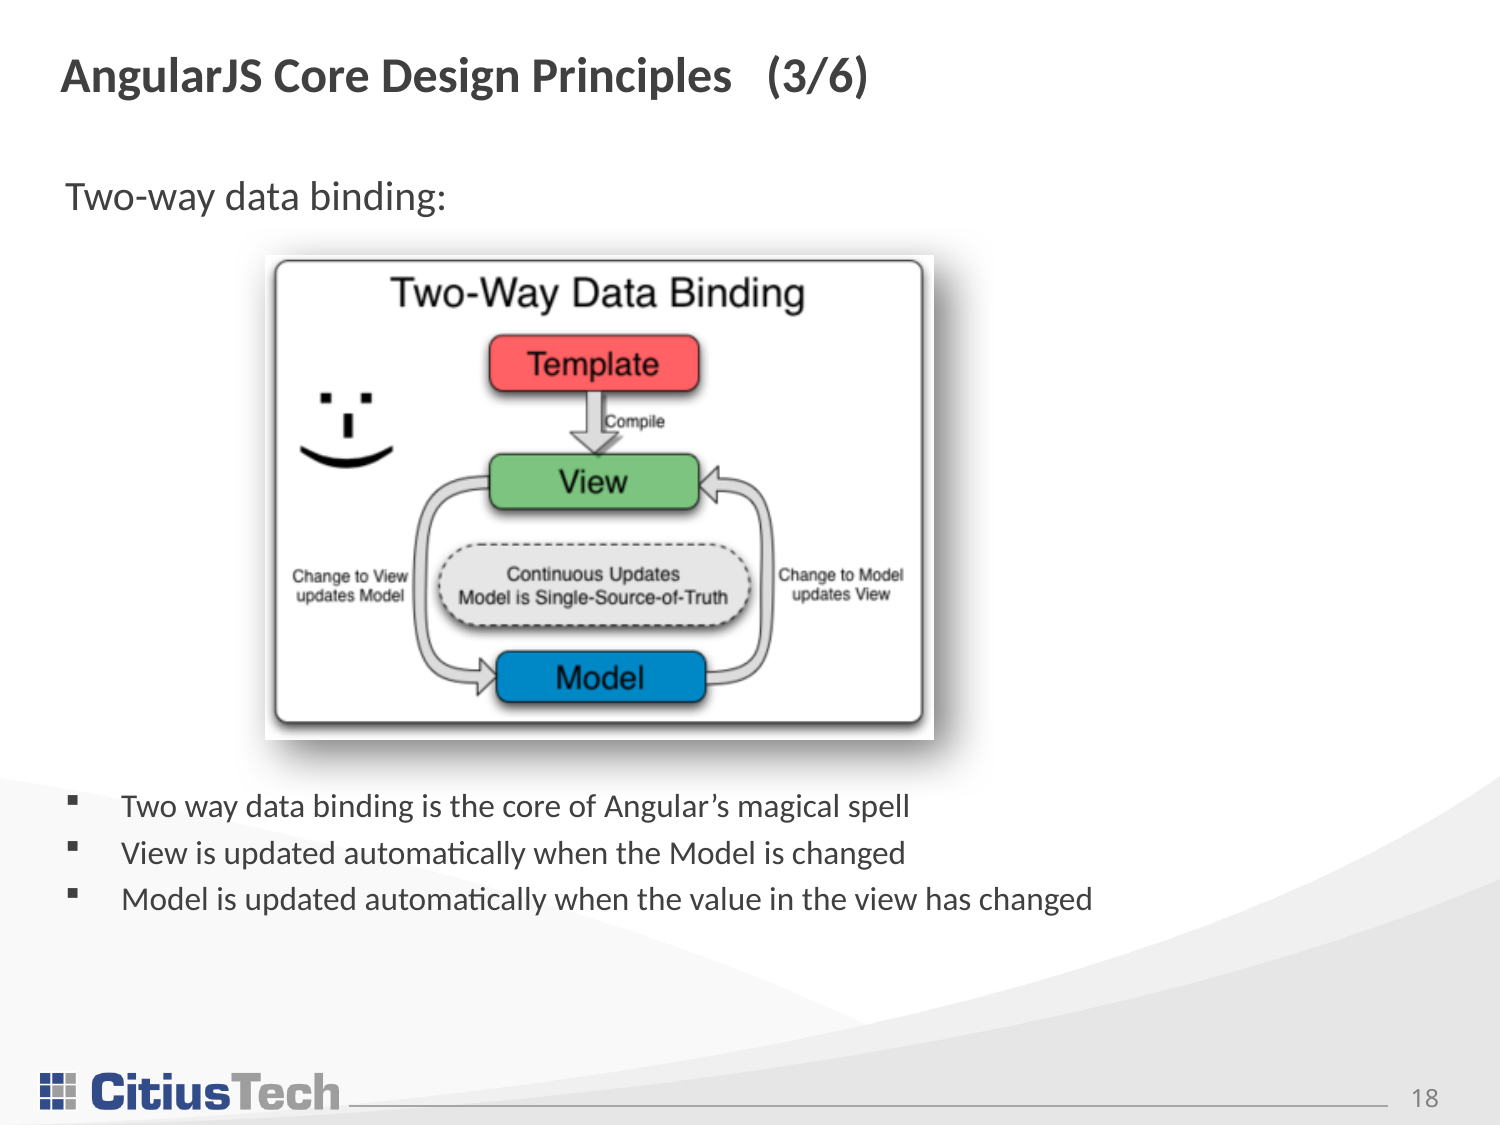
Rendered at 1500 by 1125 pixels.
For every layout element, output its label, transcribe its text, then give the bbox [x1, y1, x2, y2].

picture [0, 0, 1500, 1125]
list Two-way data binding: Two way data binding is the core of Angular’s magical spell View is updated automatically when the Model is changed Model is updated automatically when the value in the view has changed [50, 160, 1450, 1025]
title AngularJS Core Design Principles (3/6) [45, 24, 1450, 120]
